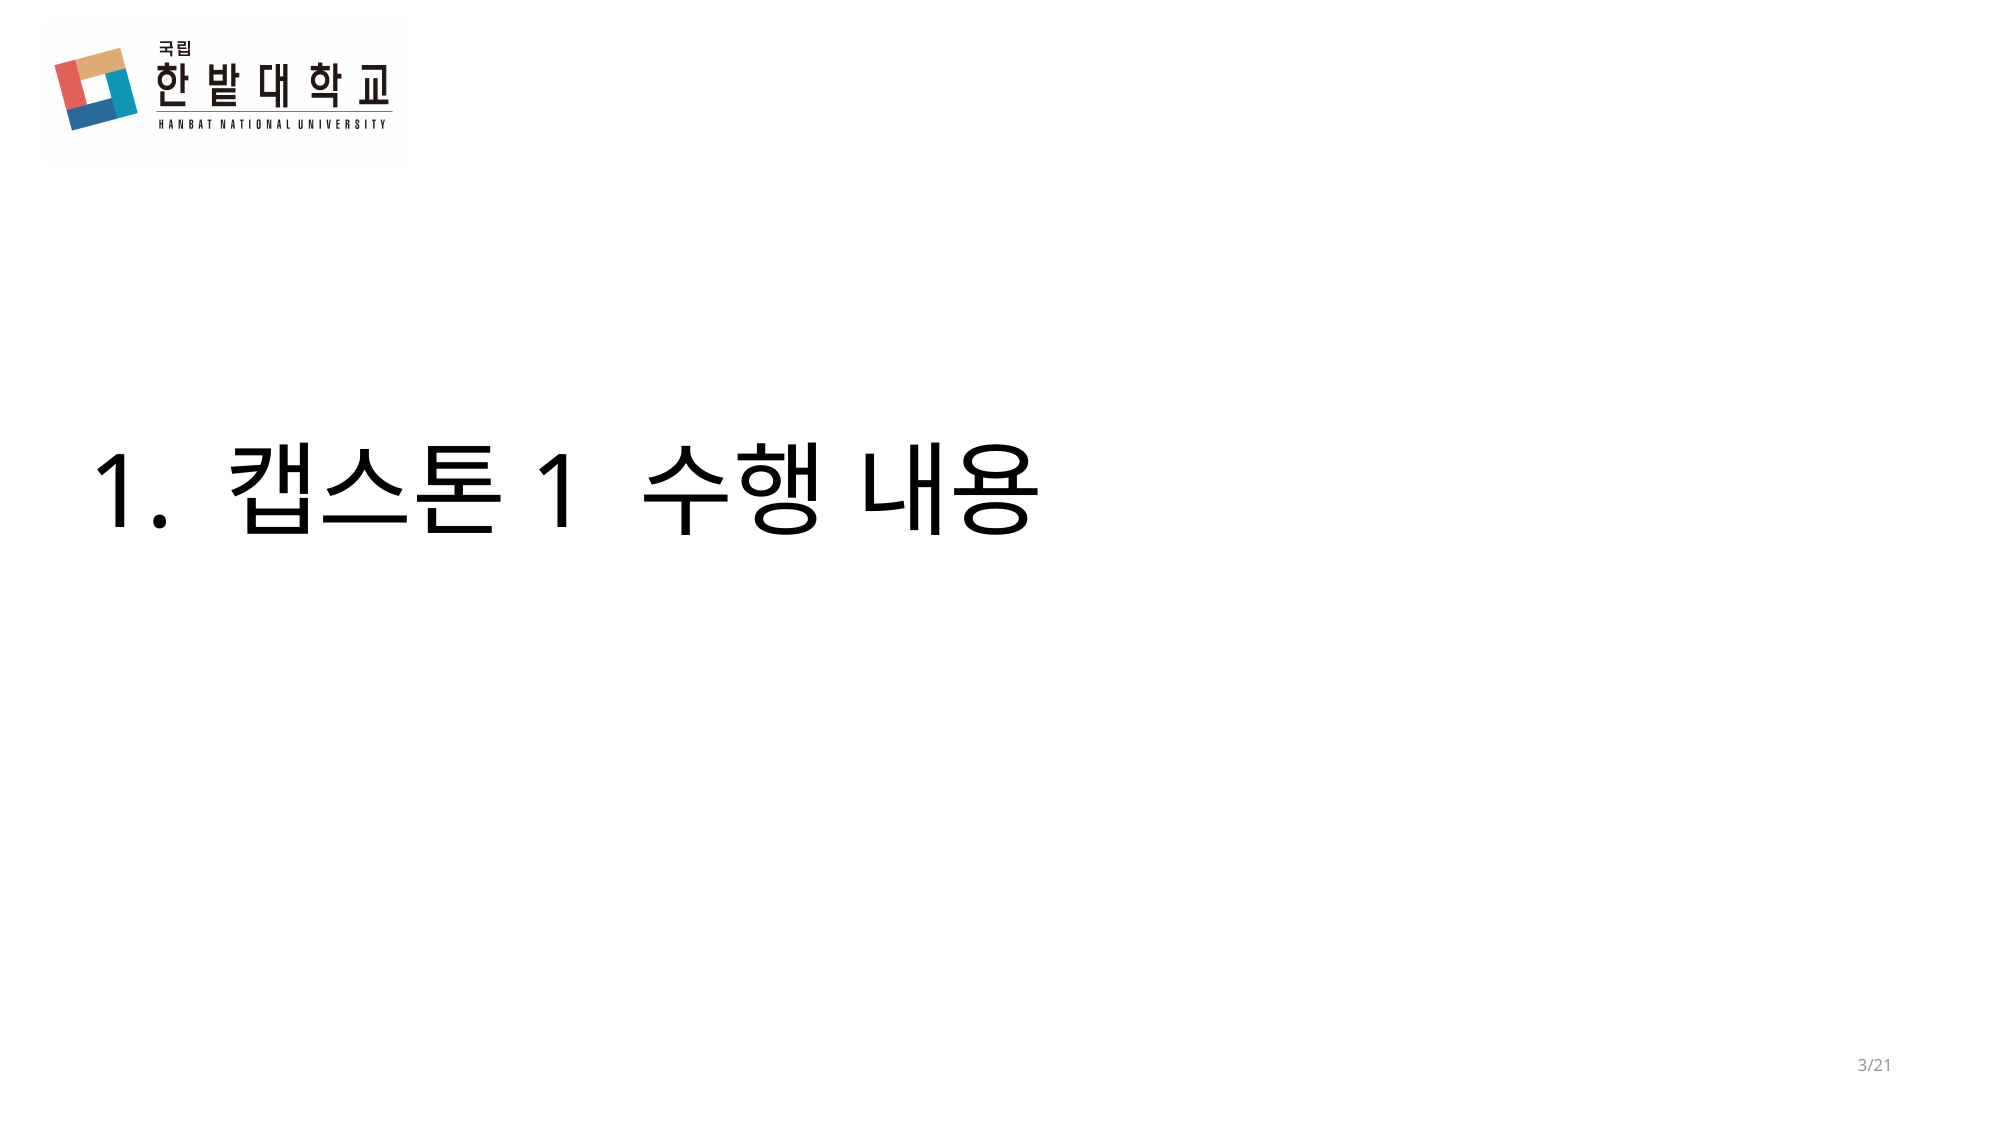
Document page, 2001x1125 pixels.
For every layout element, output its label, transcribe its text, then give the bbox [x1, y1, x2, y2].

title 1. 캡스톤1 수행 내용 [73, 418, 1702, 569]
picture [45, 19, 405, 164]
slide_number 3/21 [1370, 1054, 1908, 1078]
